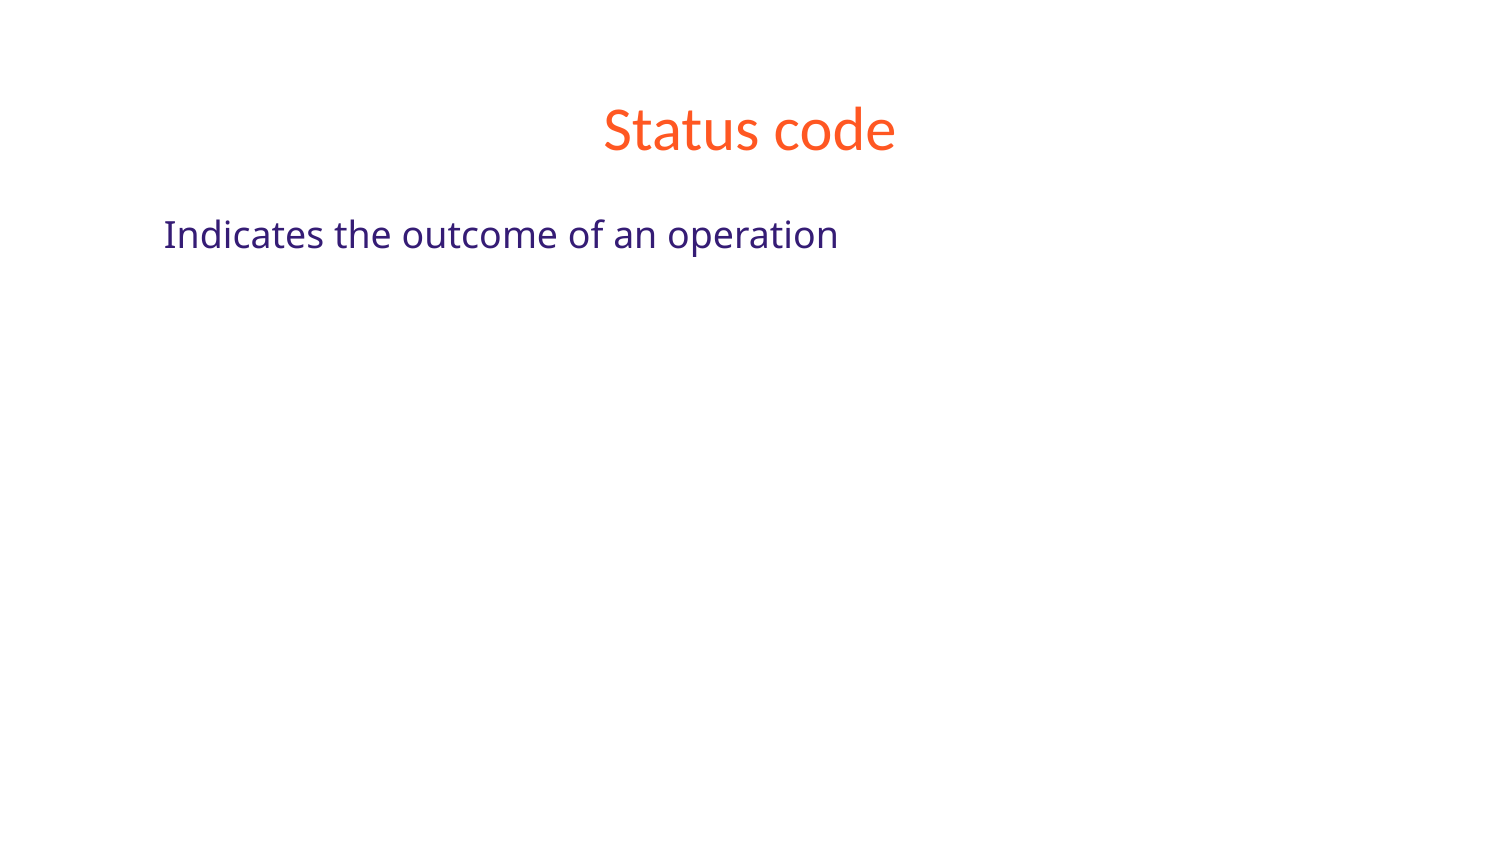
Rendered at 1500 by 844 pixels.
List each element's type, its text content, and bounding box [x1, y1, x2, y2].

title Status code [51, 72, 1449, 167]
list Indicates the outcome of an operation [148, 189, 1350, 750]
